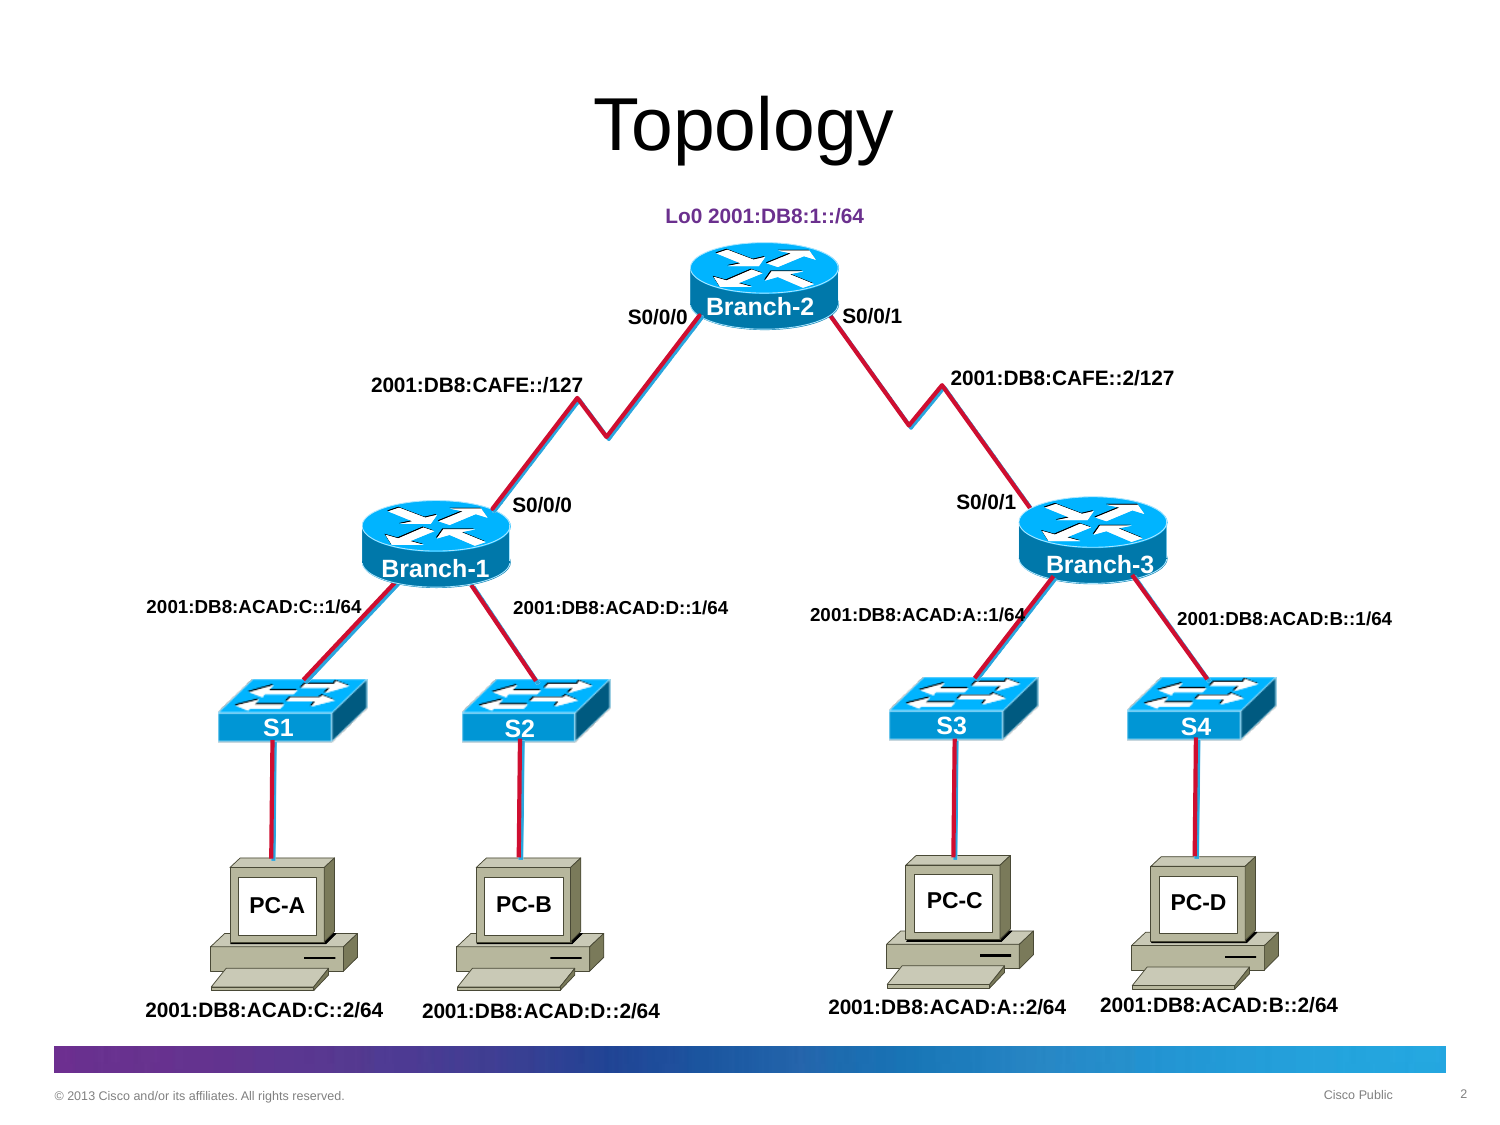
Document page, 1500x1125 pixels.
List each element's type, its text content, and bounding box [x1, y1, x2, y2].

picture [1105, 560, 1115, 573]
picture [383, 560, 397, 576]
picture [461, 679, 612, 743]
picture [802, 298, 813, 314]
picture [973, 677, 1018, 690]
picture [410, 570, 416, 577]
picture [1066, 560, 1073, 572]
picture [922, 684, 1005, 704]
picture [218, 679, 368, 743]
picture [726, 302, 733, 314]
picture [764, 303, 775, 315]
text_box 2001:DB8:ACAD:A::1/64 [795, 595, 1040, 633]
text_box Lo0 2001:DB8:1::/64 [650, 195, 879, 236]
text_box 2001:DB8:ACAD:B::2/64 [1085, 984, 1482, 1025]
picture [361, 500, 431, 560]
picture [302, 679, 347, 692]
picture [1018, 556, 1168, 585]
title Topology [39, 34, 1449, 173]
picture [438, 530, 482, 547]
picture [716, 270, 760, 286]
picture [1211, 677, 1256, 690]
text_box 2001:DB8:ACAD:C::1/64 [131, 587, 377, 626]
picture [402, 564, 408, 576]
picture [441, 509, 485, 524]
picture [767, 272, 811, 287]
picture [391, 508, 435, 523]
picture [454, 559, 465, 576]
picture [388, 528, 432, 544]
picture [1090, 560, 1101, 572]
picture [209, 856, 360, 993]
text_box 2001:DB8:CAFE::2/127 [935, 357, 1190, 398]
text_box [511, 328, 686, 484]
picture [1018, 496, 1168, 557]
picture [885, 854, 1036, 990]
picture [719, 250, 763, 266]
picture [889, 677, 1039, 741]
picture [784, 302, 790, 314]
text_box S0/0/0 [497, 484, 588, 524]
picture [1044, 524, 1089, 543]
picture [1124, 560, 1130, 572]
picture [750, 302, 761, 314]
text_box S0/0/0 [613, 296, 685, 337]
picture [478, 560, 488, 576]
picture [440, 564, 450, 577]
picture [1130, 855, 1281, 991]
picture [1095, 526, 1139, 541]
picture [1048, 556, 1062, 572]
picture [54, 1046, 1446, 1073]
picture [1160, 684, 1243, 704]
text_box [844, 336, 1011, 481]
text_box 2001:DB8:ACAD:D::2/64 [407, 990, 804, 1031]
text_box 2001:DB8:ACAD:D::1/64 [498, 588, 744, 626]
picture [690, 242, 840, 331]
picture [495, 686, 577, 706]
picture [1126, 677, 1277, 741]
text_box S0/0/1 [842, 295, 918, 336]
text_box 2001:DB8:CAFE::/127 [356, 364, 599, 404]
picture [735, 308, 741, 315]
picture [455, 856, 606, 993]
picture [1098, 505, 1141, 520]
picture [708, 298, 722, 314]
picture [361, 500, 512, 589]
text_box S0/0/1 [941, 481, 1032, 522]
text_box 2001:DB8:ACAD:B::1/64 [1162, 599, 1408, 637]
picture [430, 564, 436, 576]
picture [1047, 505, 1092, 520]
picture [545, 679, 590, 692]
text_box 2001:DB8:ACAD:C::2/64 [130, 989, 450, 1029]
picture [739, 302, 746, 314]
picture [1075, 566, 1081, 573]
picture [251, 686, 334, 706]
text_box 2001:DB8:ACAD:A::2/64 [813, 986, 1210, 1026]
picture [1079, 560, 1086, 572]
picture [769, 251, 813, 266]
